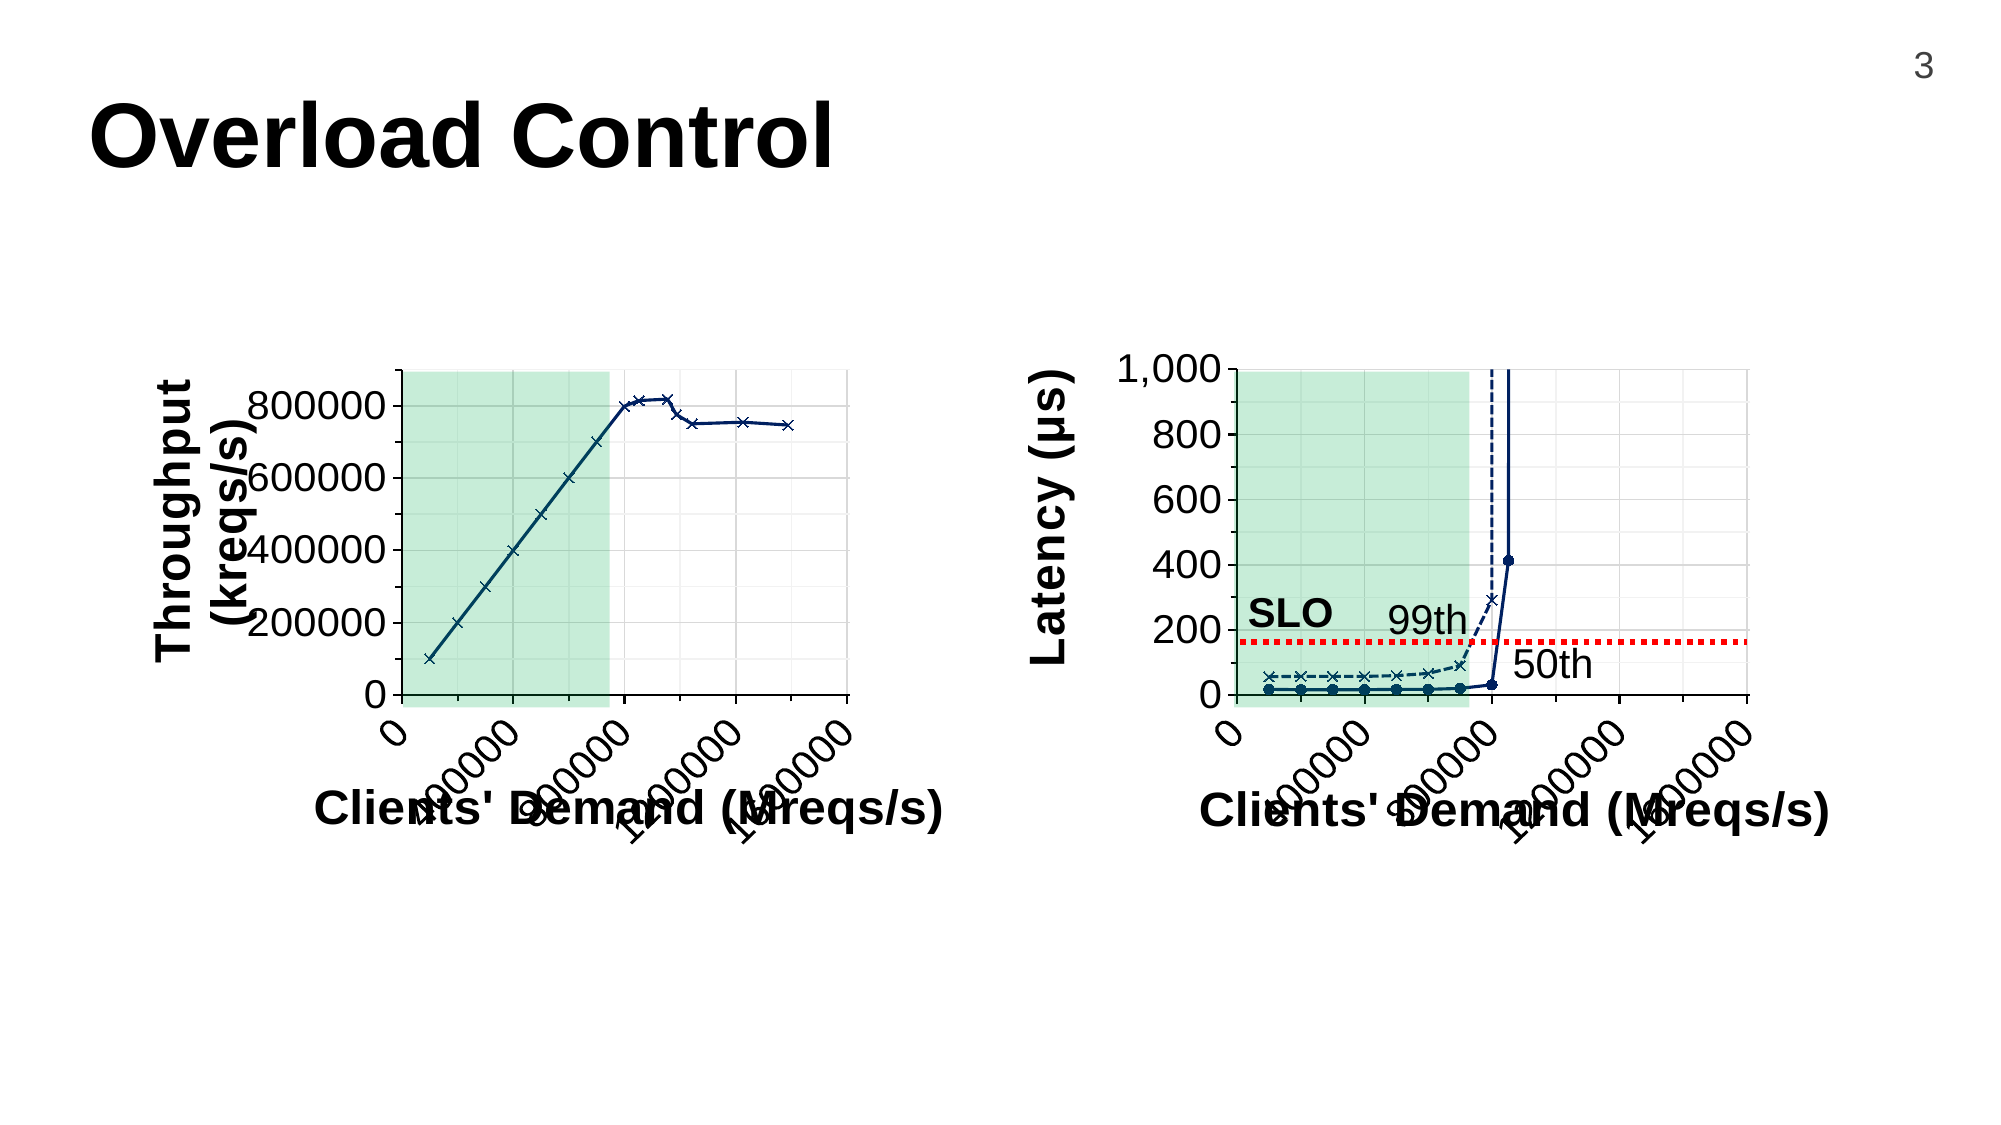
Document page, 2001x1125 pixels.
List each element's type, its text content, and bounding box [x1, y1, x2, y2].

text_box 3 [1898, 33, 1950, 93]
chart [982, 320, 1844, 854]
text_box Overload Control [73, 59, 1799, 216]
chart [122, 320, 955, 854]
